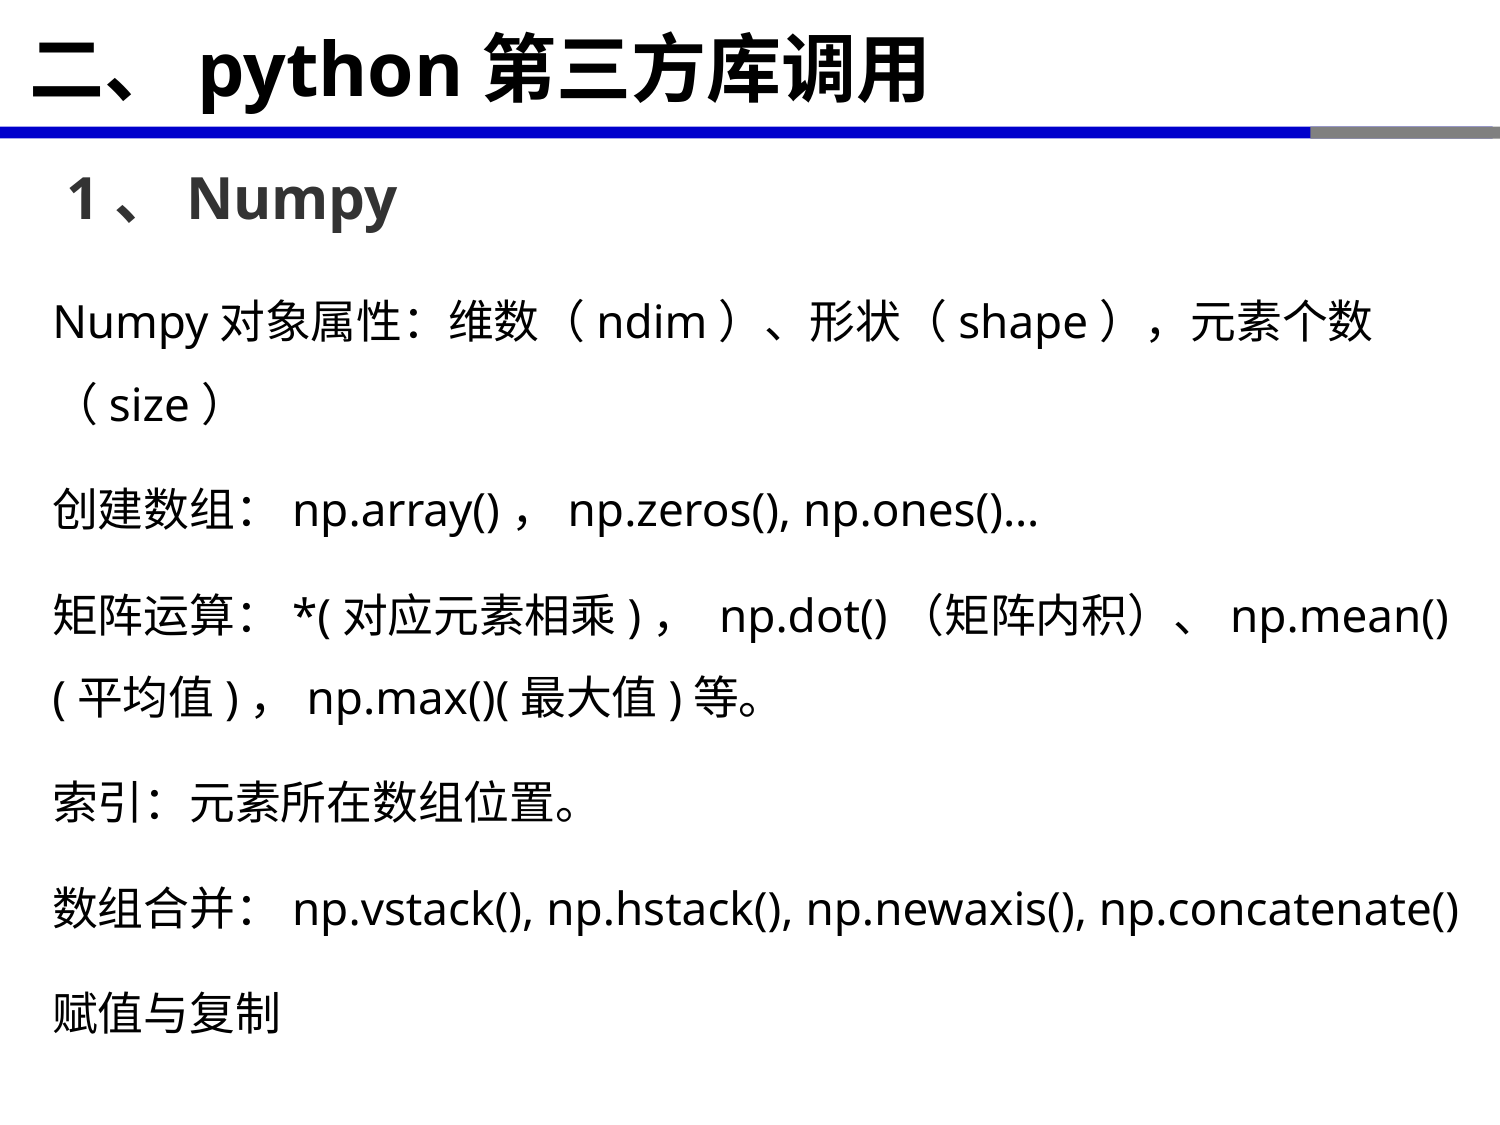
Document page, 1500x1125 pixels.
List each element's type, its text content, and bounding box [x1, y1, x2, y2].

text_box 1、Numpy [52, 119, 1448, 239]
title 二、python第三方库调用 [0, 1, 1479, 132]
text_box Numpy对象属性：维数（ndim）、形状（shape），元素个数（size） 创建数组：np.array()，np.zeros(), np.ones()… 矩阵运算：*(对应元素相乘)， np.dot()（矩阵内积）、np.mean()(平均值)，np.max()(最大值)等。 索引：元素所在数组位置。 数组合并：np.vstack(), np.hstack(), np.newaxis(), np.concatenate() 赋值与复制 [37, 258, 1493, 1048]
